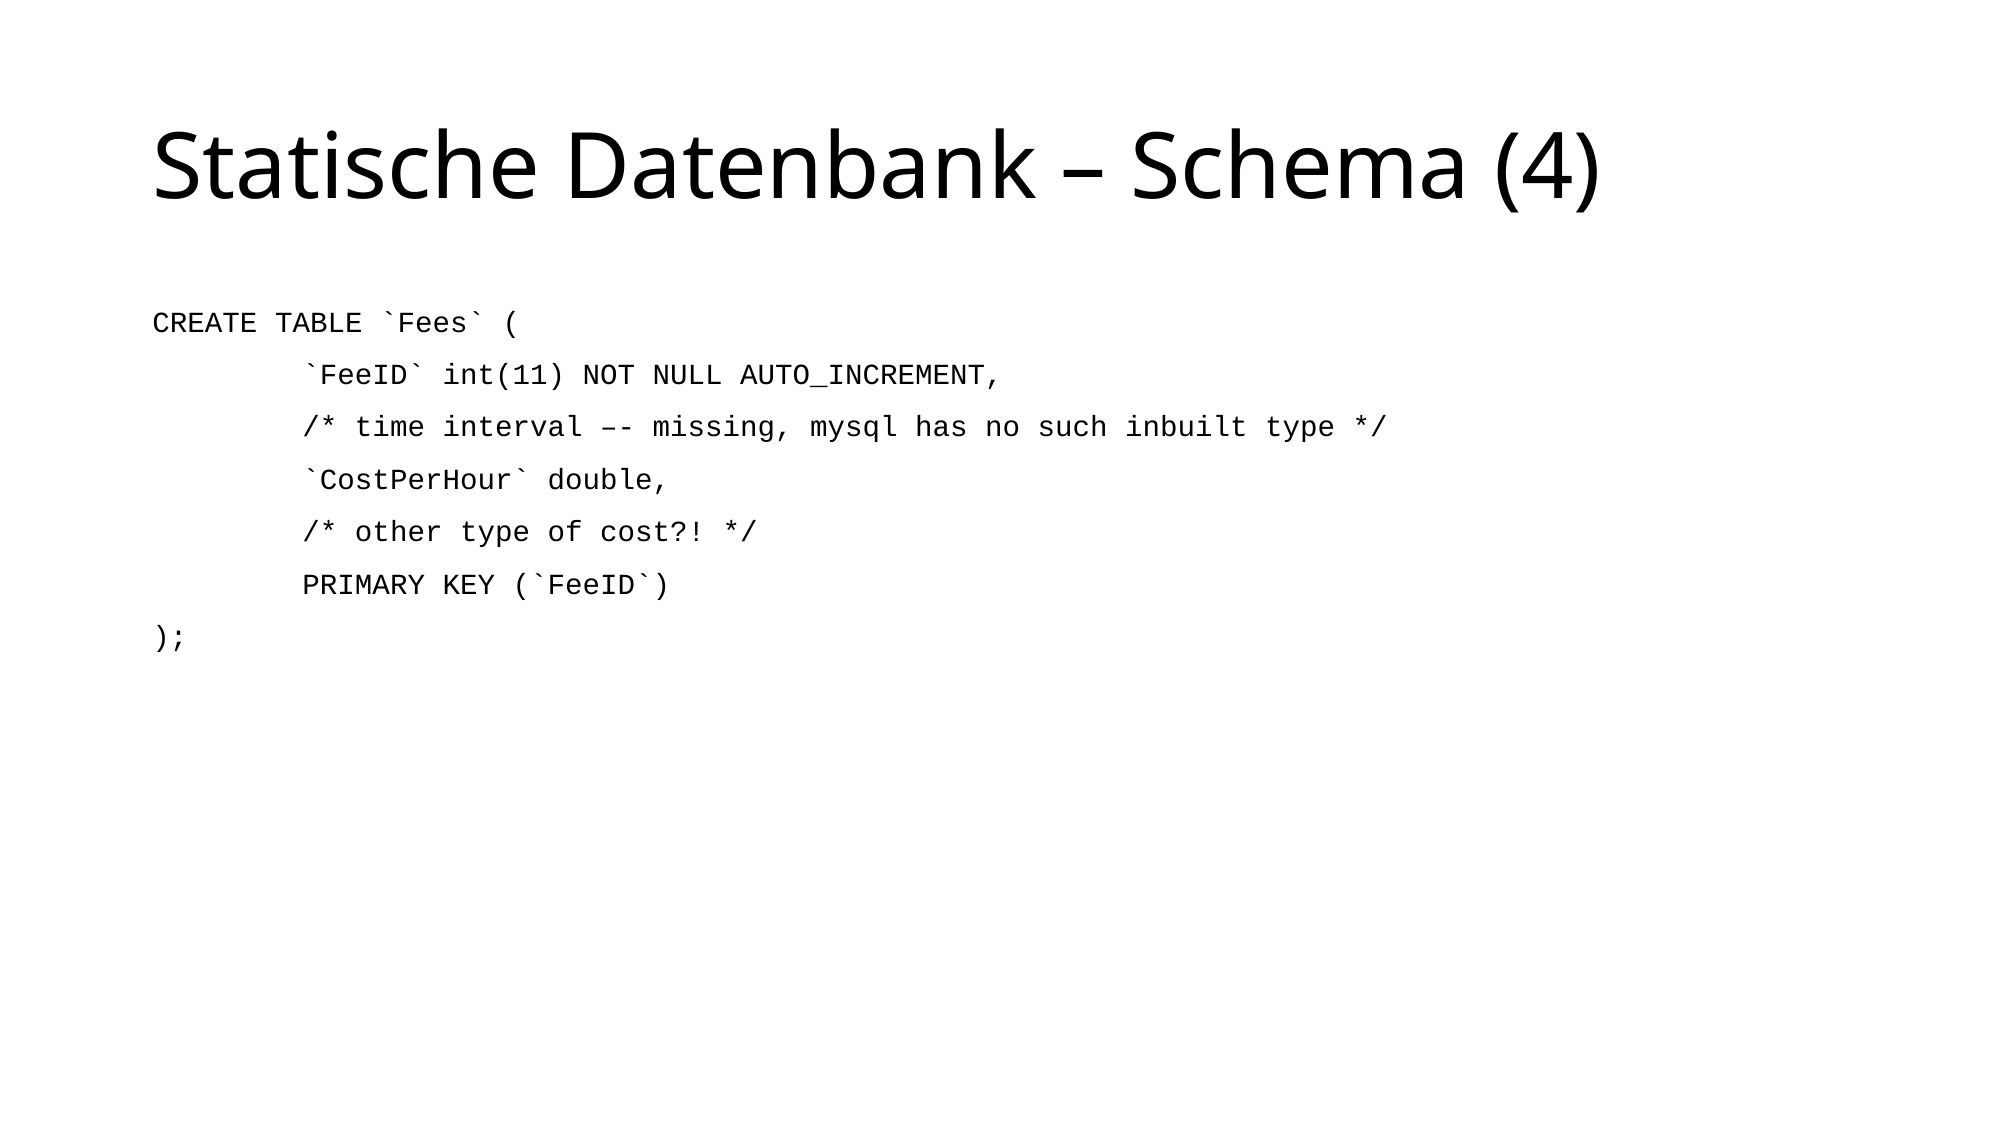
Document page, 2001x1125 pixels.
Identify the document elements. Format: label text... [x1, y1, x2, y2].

list CREATE TABLE `Fees` ( `FeeID` int(11) NOT NULL AUTO_INCREMENT, /* time interval –- missing, mysql has no such inbuilt type */ `CostPerHour` double, /* other type of cost?! */ PRIMARY KEY (`FeeID`) ); [137, 299, 1863, 1014]
title Statische Datenbank – Schema (4) [137, 59, 1863, 278]
